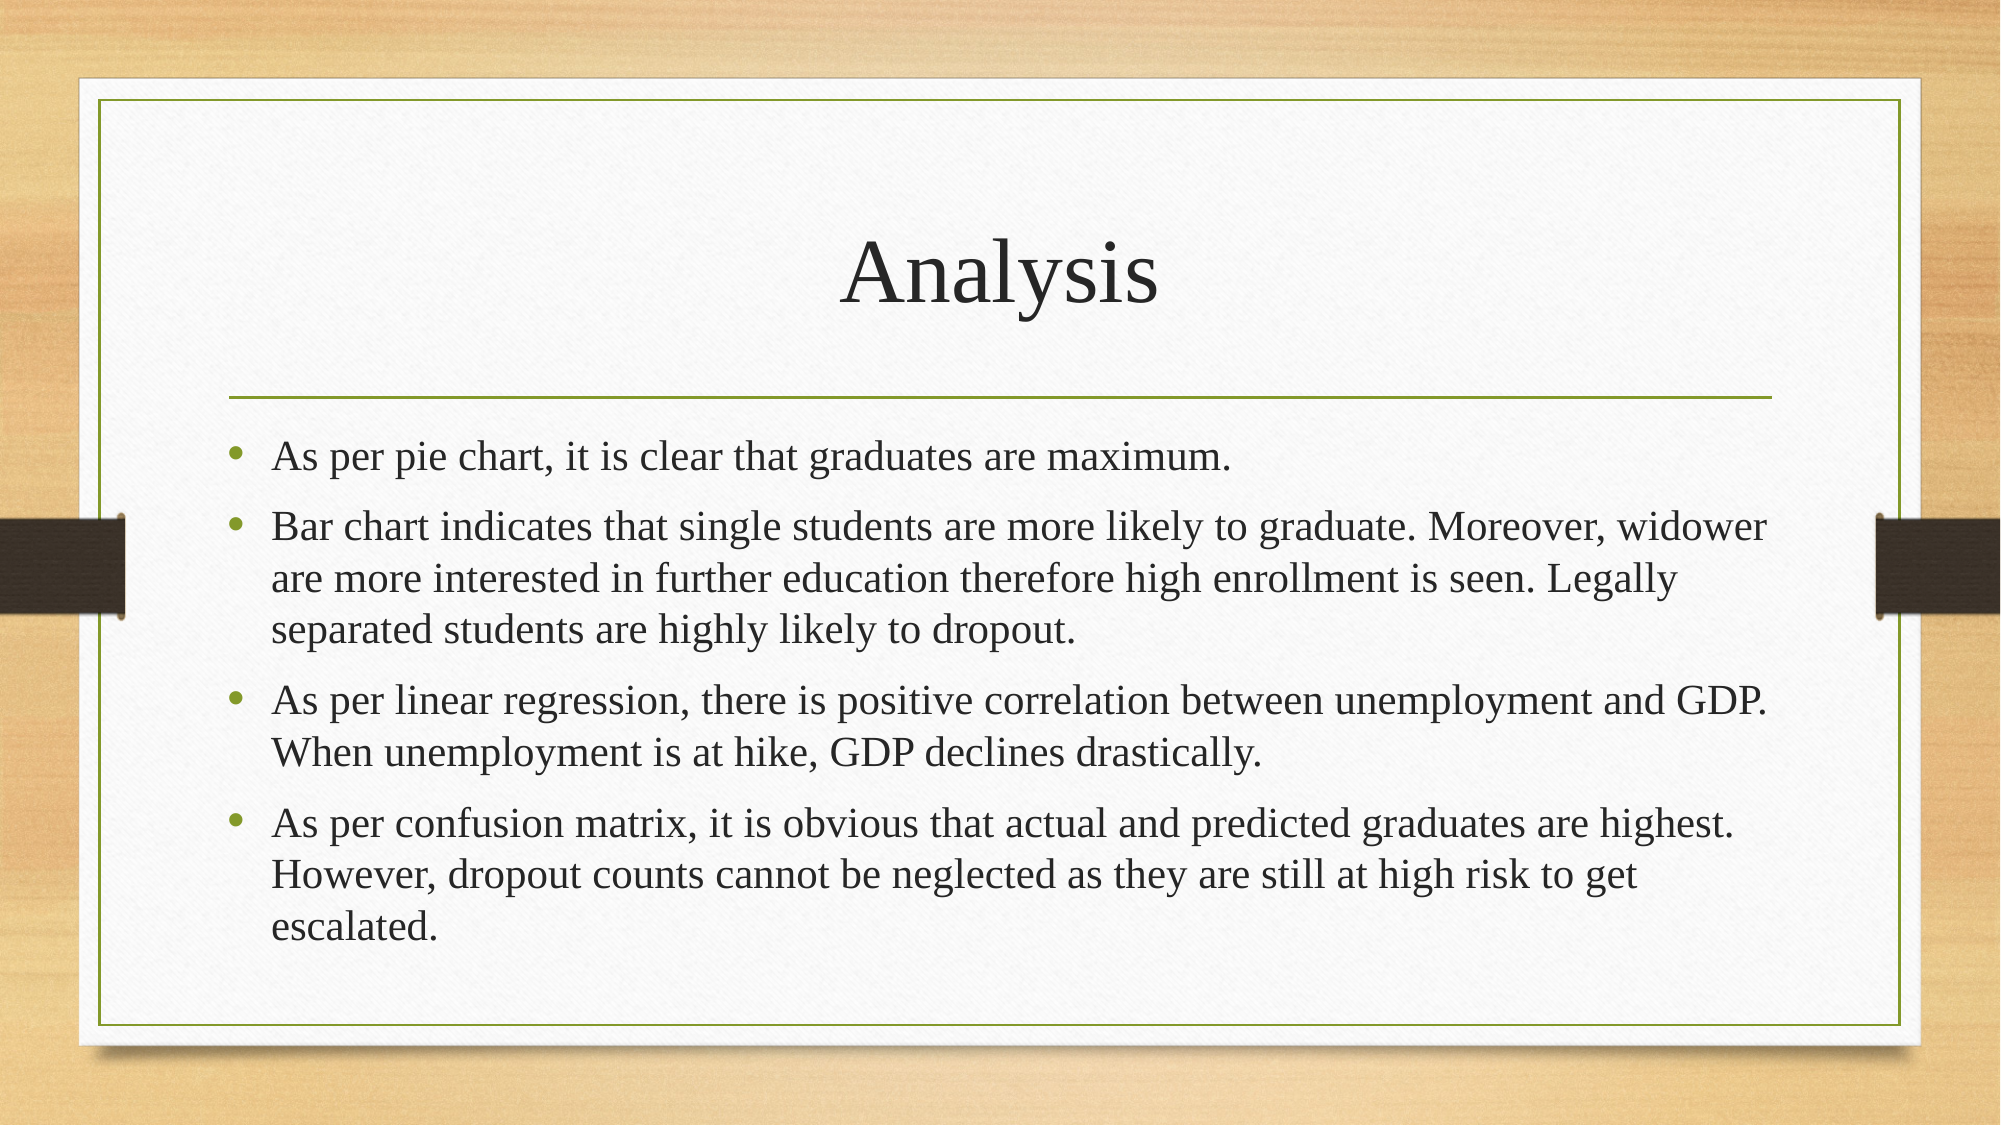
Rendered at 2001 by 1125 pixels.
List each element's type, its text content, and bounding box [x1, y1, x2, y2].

title Analysis [212, 161, 1788, 372]
list As per pie chart, it is clear that graduates are maximum. Bar chart indicates that single students are more likely to graduate. Moreover, widower are more interested in further education therefore high enrollment is seen. Legally separated students are highly likely to dropout. As per linear regression, there is positive correlation between unemployment and GDP. When unemployment is at hike, GDP declines drastically. As per confusion matrix, it is obvious that actual and predicted graduates are highest. However, dropout counts cannot be neglected as they are still at high risk to get escalated. [212, 419, 1788, 964]
picture [0, 0, 2001, 1125]
